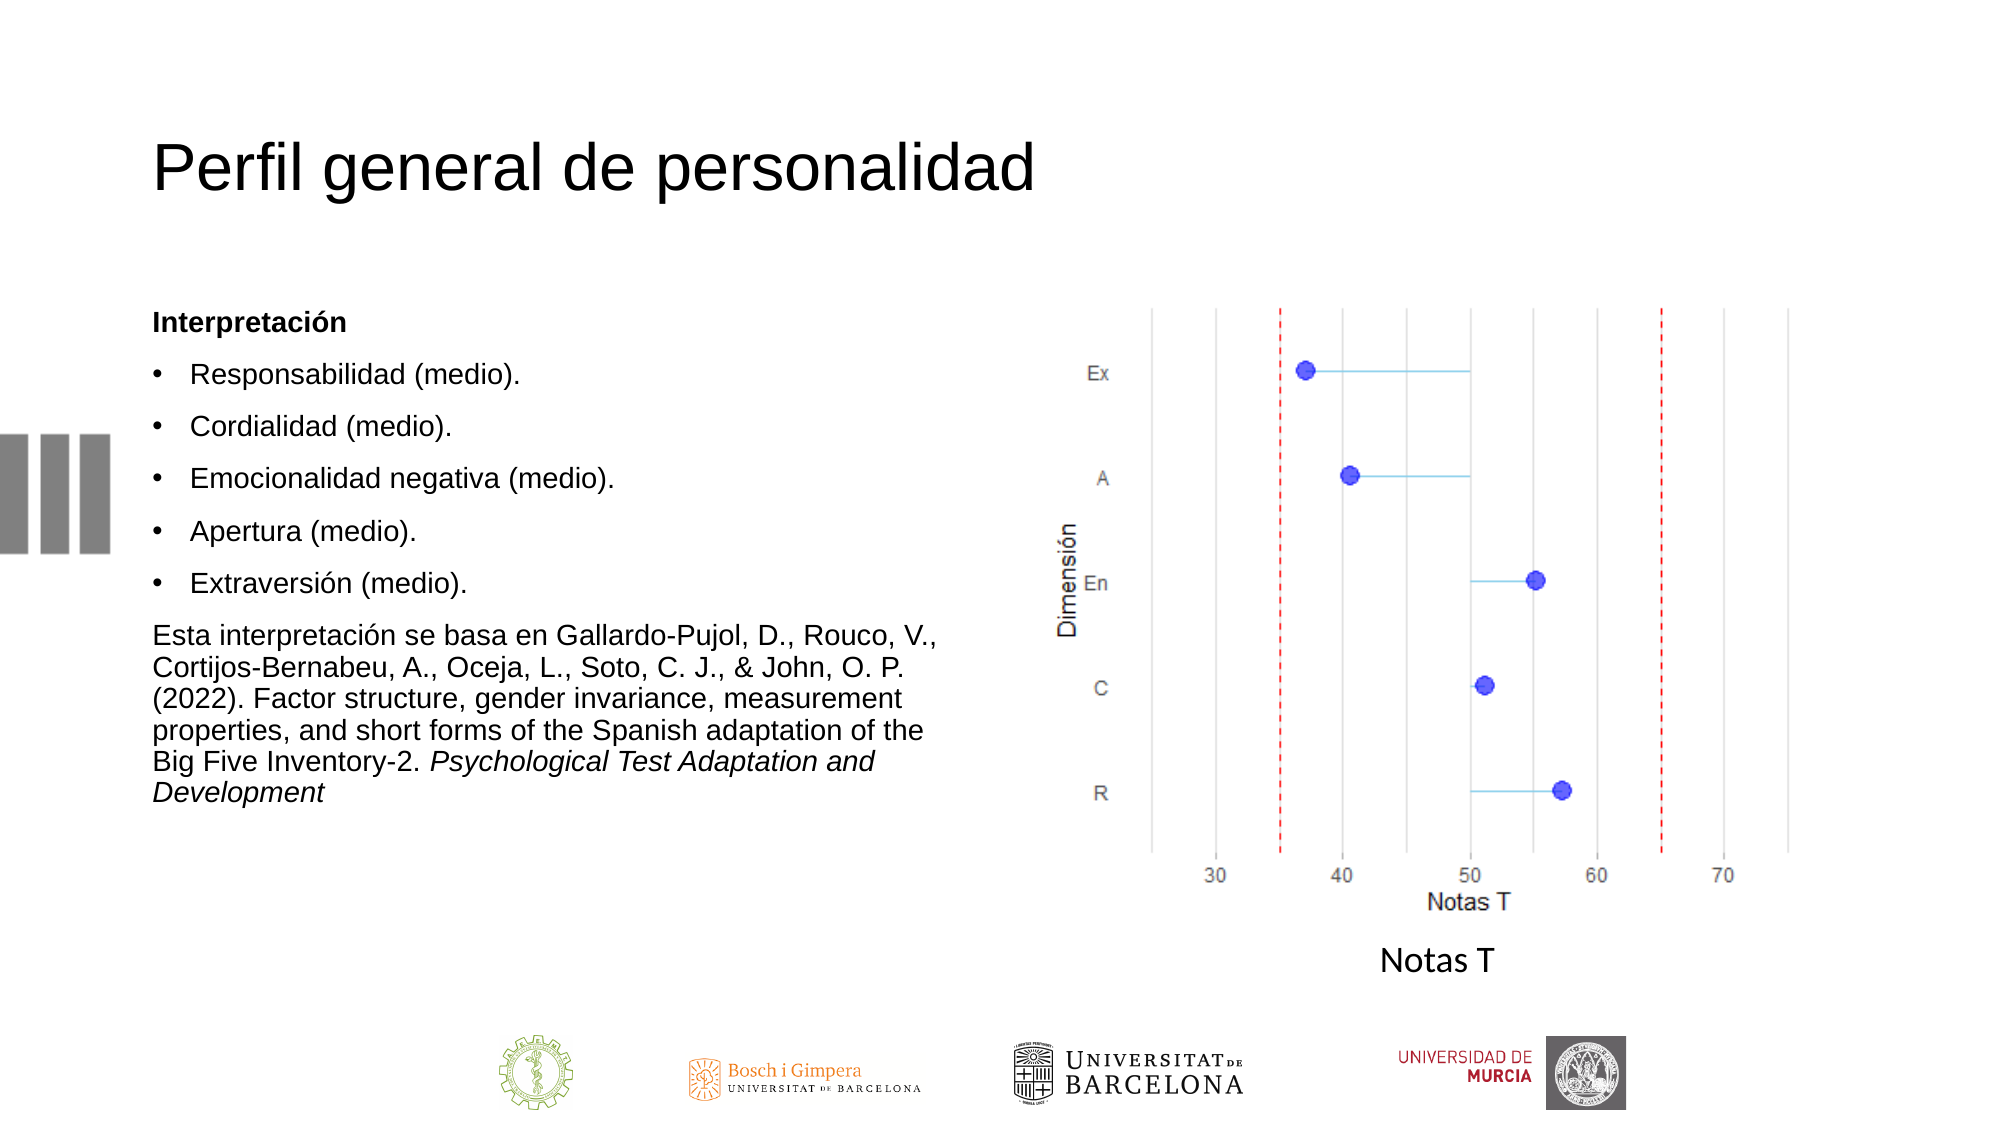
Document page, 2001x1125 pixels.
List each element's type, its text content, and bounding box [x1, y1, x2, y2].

picture [684, 1031, 926, 1125]
picture [1043, 297, 1832, 928]
picture [499, 1035, 573, 1110]
picture [1014, 1042, 1243, 1105]
title Perfil general de personalidad [137, 59, 1863, 278]
text_box Notas T [1012, 927, 1863, 1011]
picture [0, 420, 123, 563]
list Interpretación Responsabilidad (medio). Cordialidad (medio). Emocionalidad negativa (medio). Apertura (medio). Extraversión (medio). Esta interpretación se basa en Gallardo-Pujol, D., Rouco, V., Cortijos-Bernabeu, A., Oceja, L., Soto, C. J., & John, O. P. (2022). Factor structure, gender invariance, measurement properties, and short forms of the Spanish adaptation of the Big Five Inventory-2. Psychological Test Adaptation and Development [137, 299, 988, 1014]
picture [1331, 1036, 1627, 1110]
